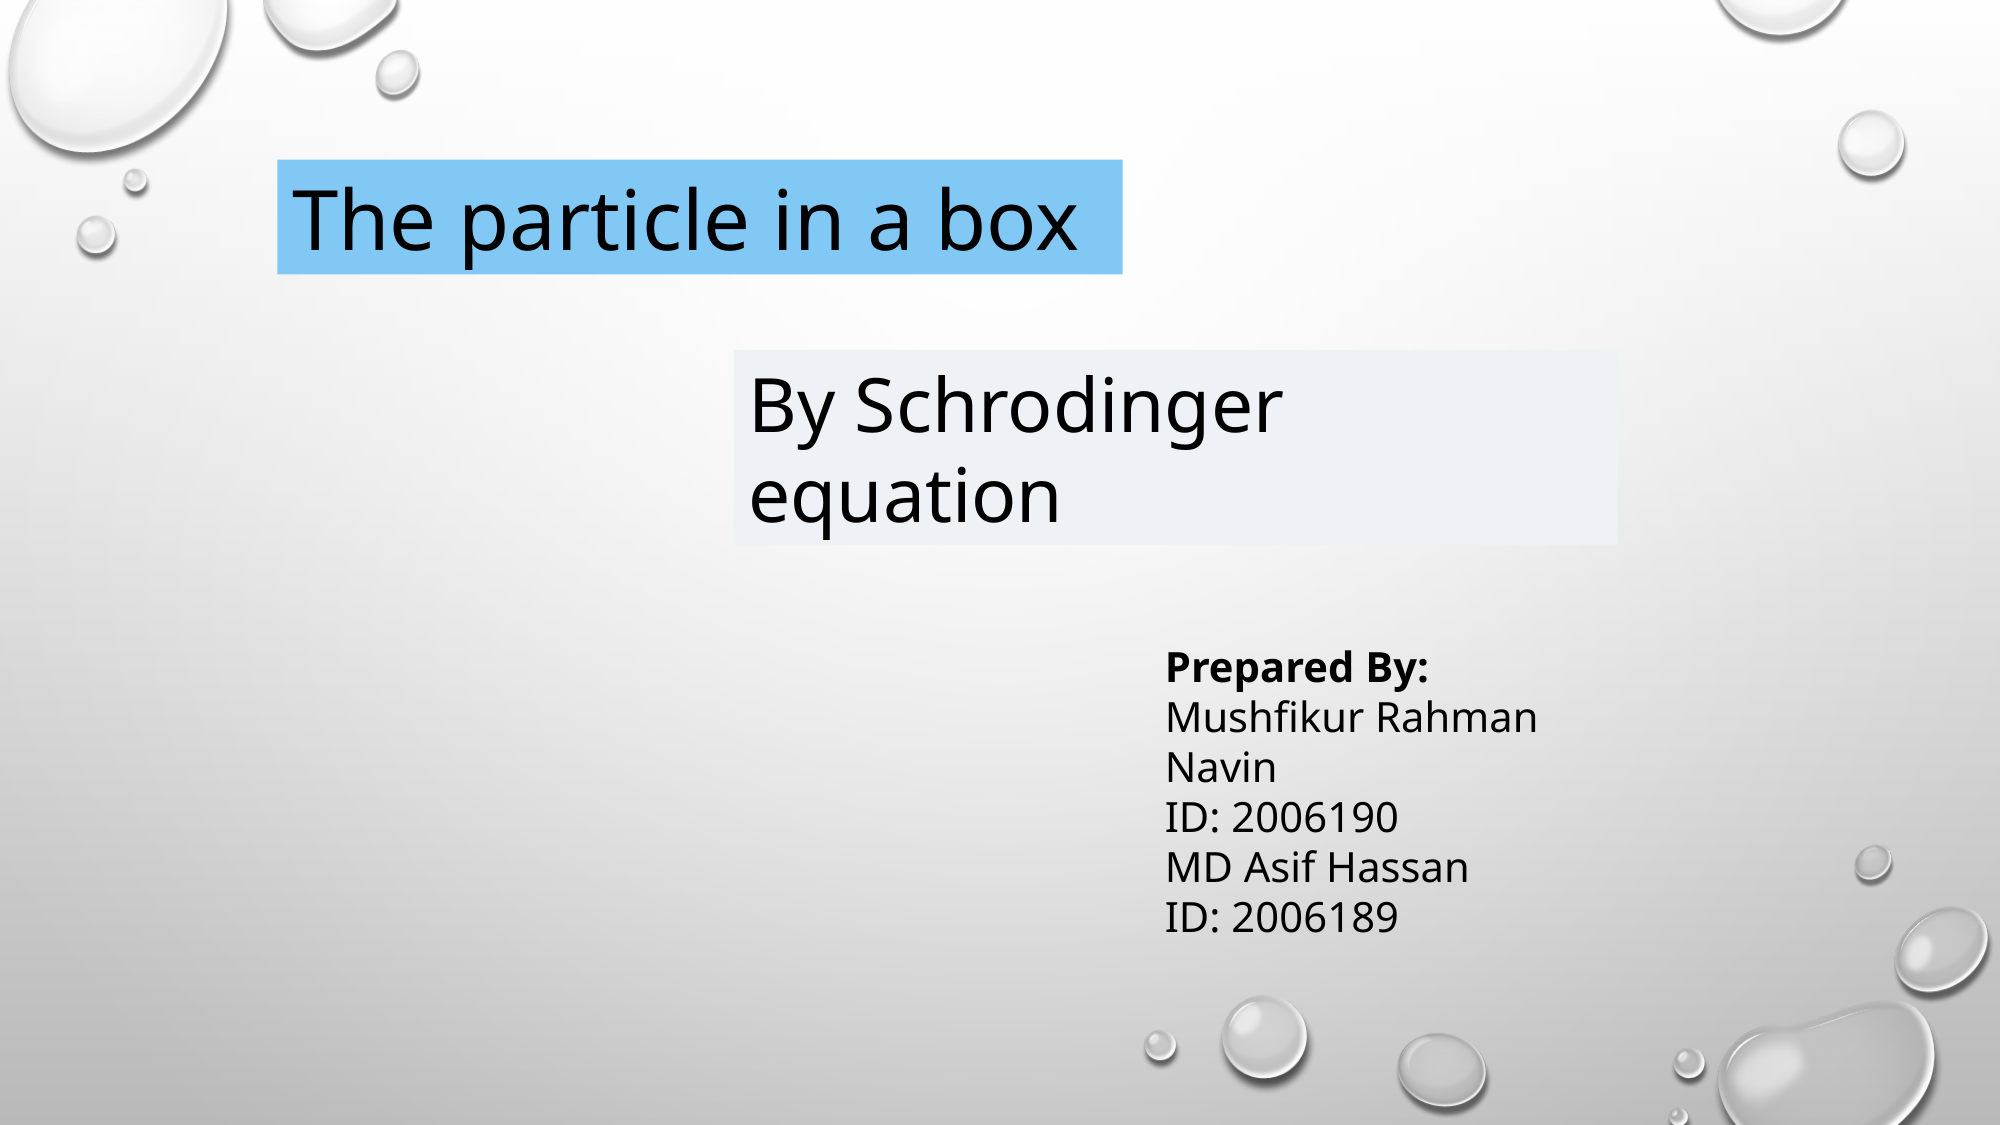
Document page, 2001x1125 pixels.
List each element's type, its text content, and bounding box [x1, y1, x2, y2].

text_box The particle in a box [277, 159, 1123, 275]
text_box Prepared By: Mushfikur Rahman Navin ID: 2006190 MD Asif Hassan ID: 2006189 [1149, 633, 1654, 949]
picture [0, 0, 2000, 1125]
text_box By Schrodinger equation [733, 349, 1618, 545]
